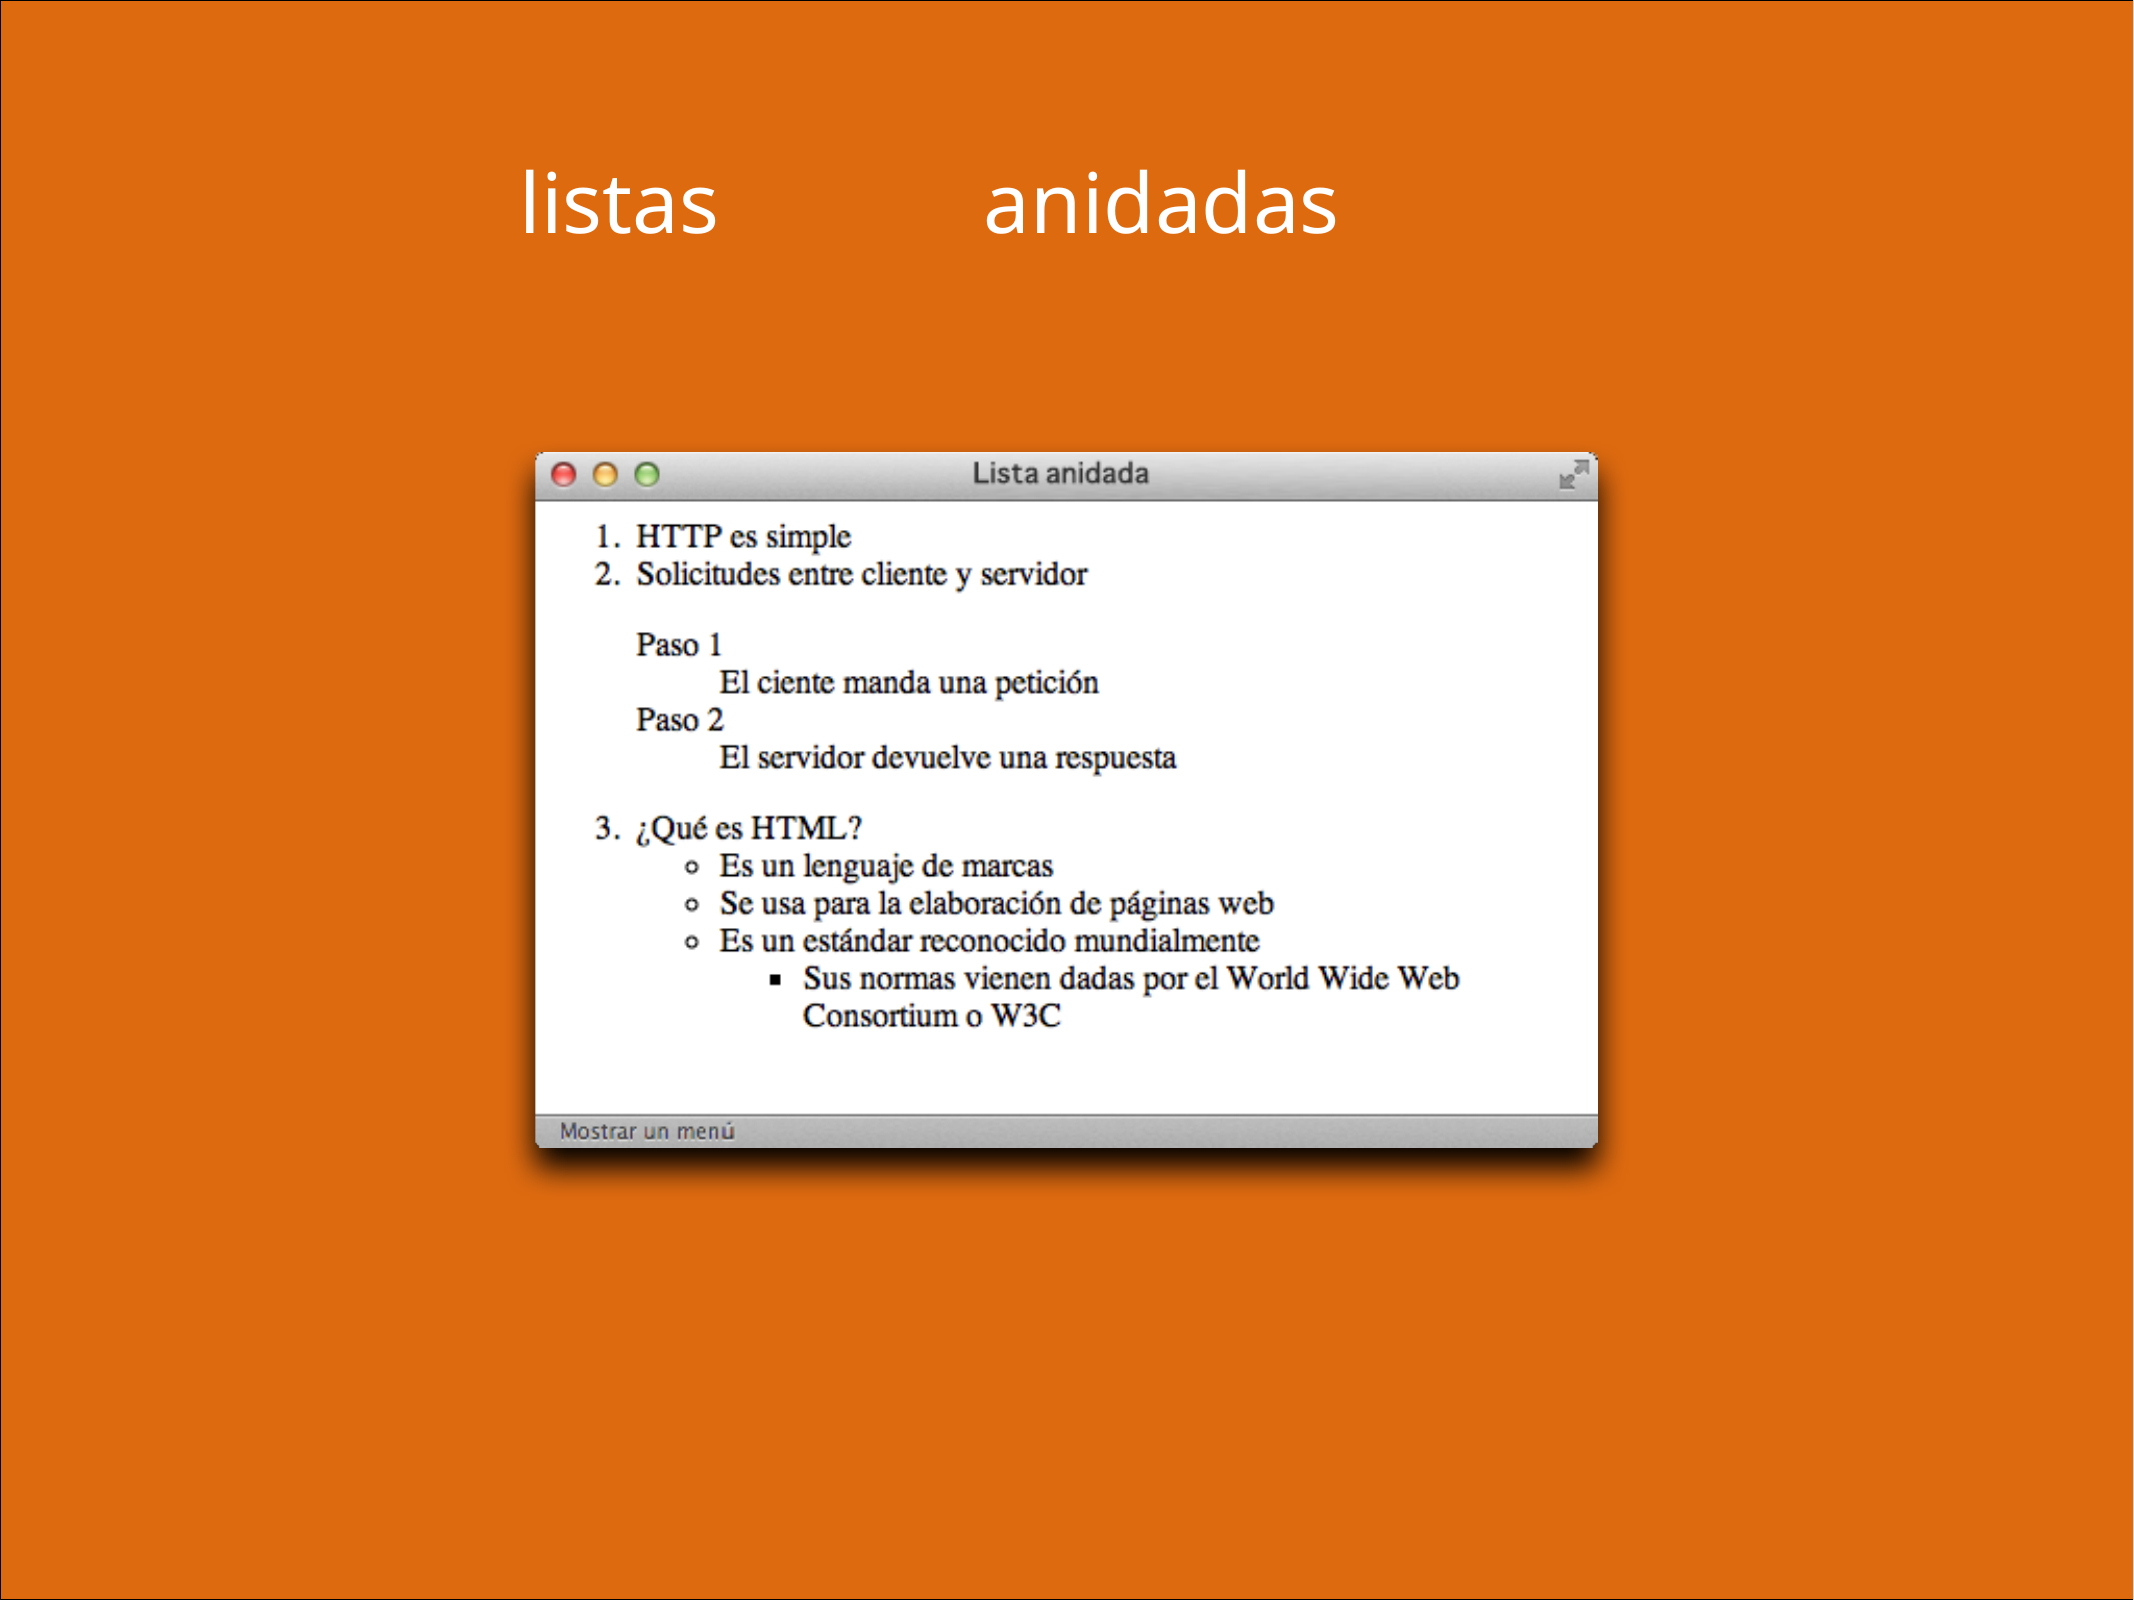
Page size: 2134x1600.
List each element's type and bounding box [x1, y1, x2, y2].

text_box [0, 0, 2134, 1600]
